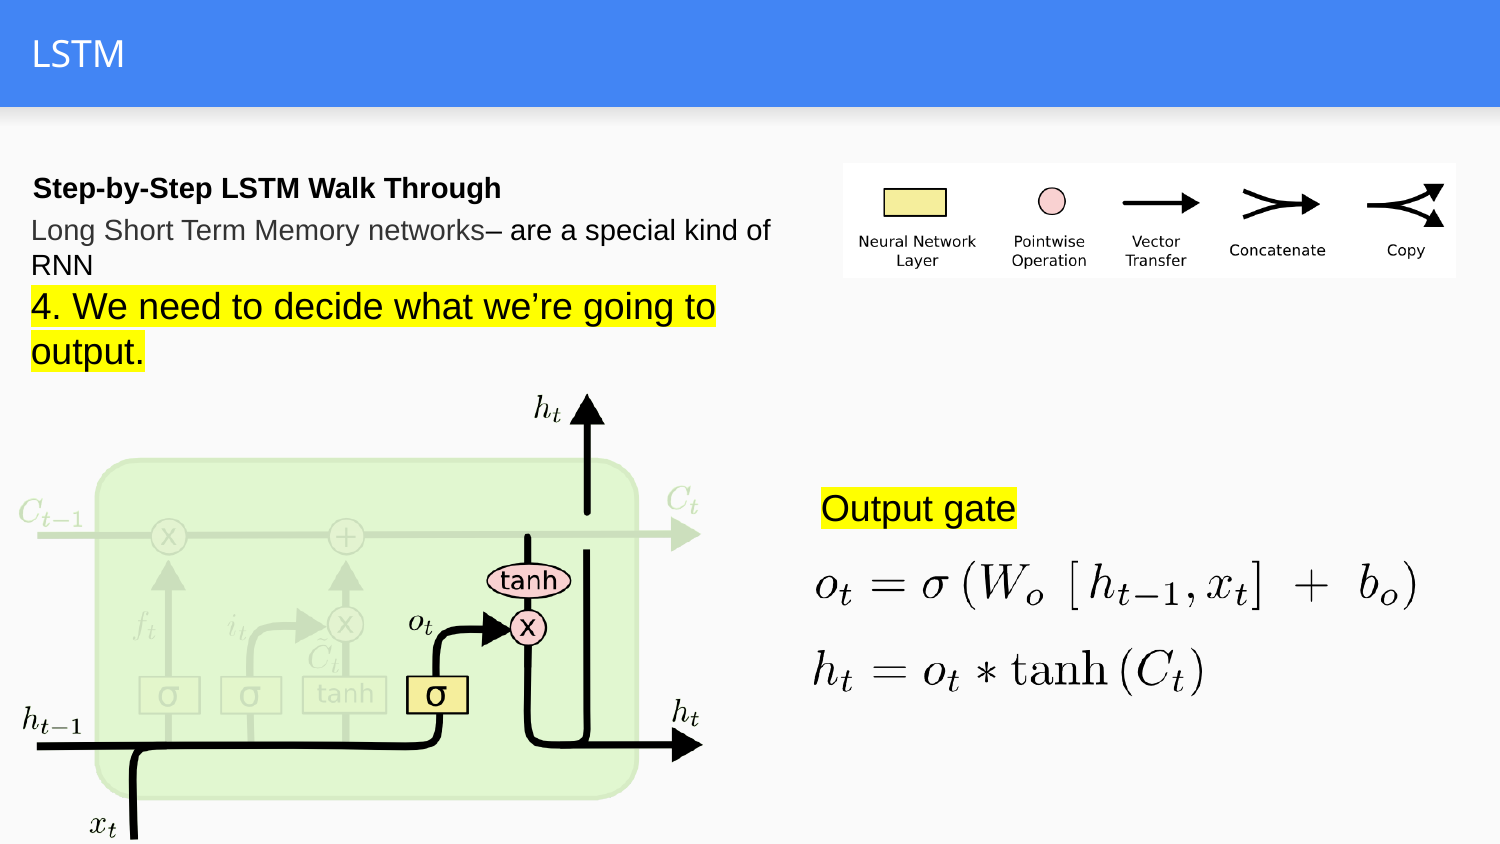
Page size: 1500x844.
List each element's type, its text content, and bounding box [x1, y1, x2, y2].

text_box Long Short Term Memory networks– are a special kind of RNN 4. We need to decide what we’re going to output. [16, 204, 830, 378]
text_box Step-by-Step LSTM Walk Through [18, 161, 518, 204]
title LSTM [16, 2, 1464, 102]
picture [0, 380, 1500, 844]
picture [843, 163, 1456, 279]
